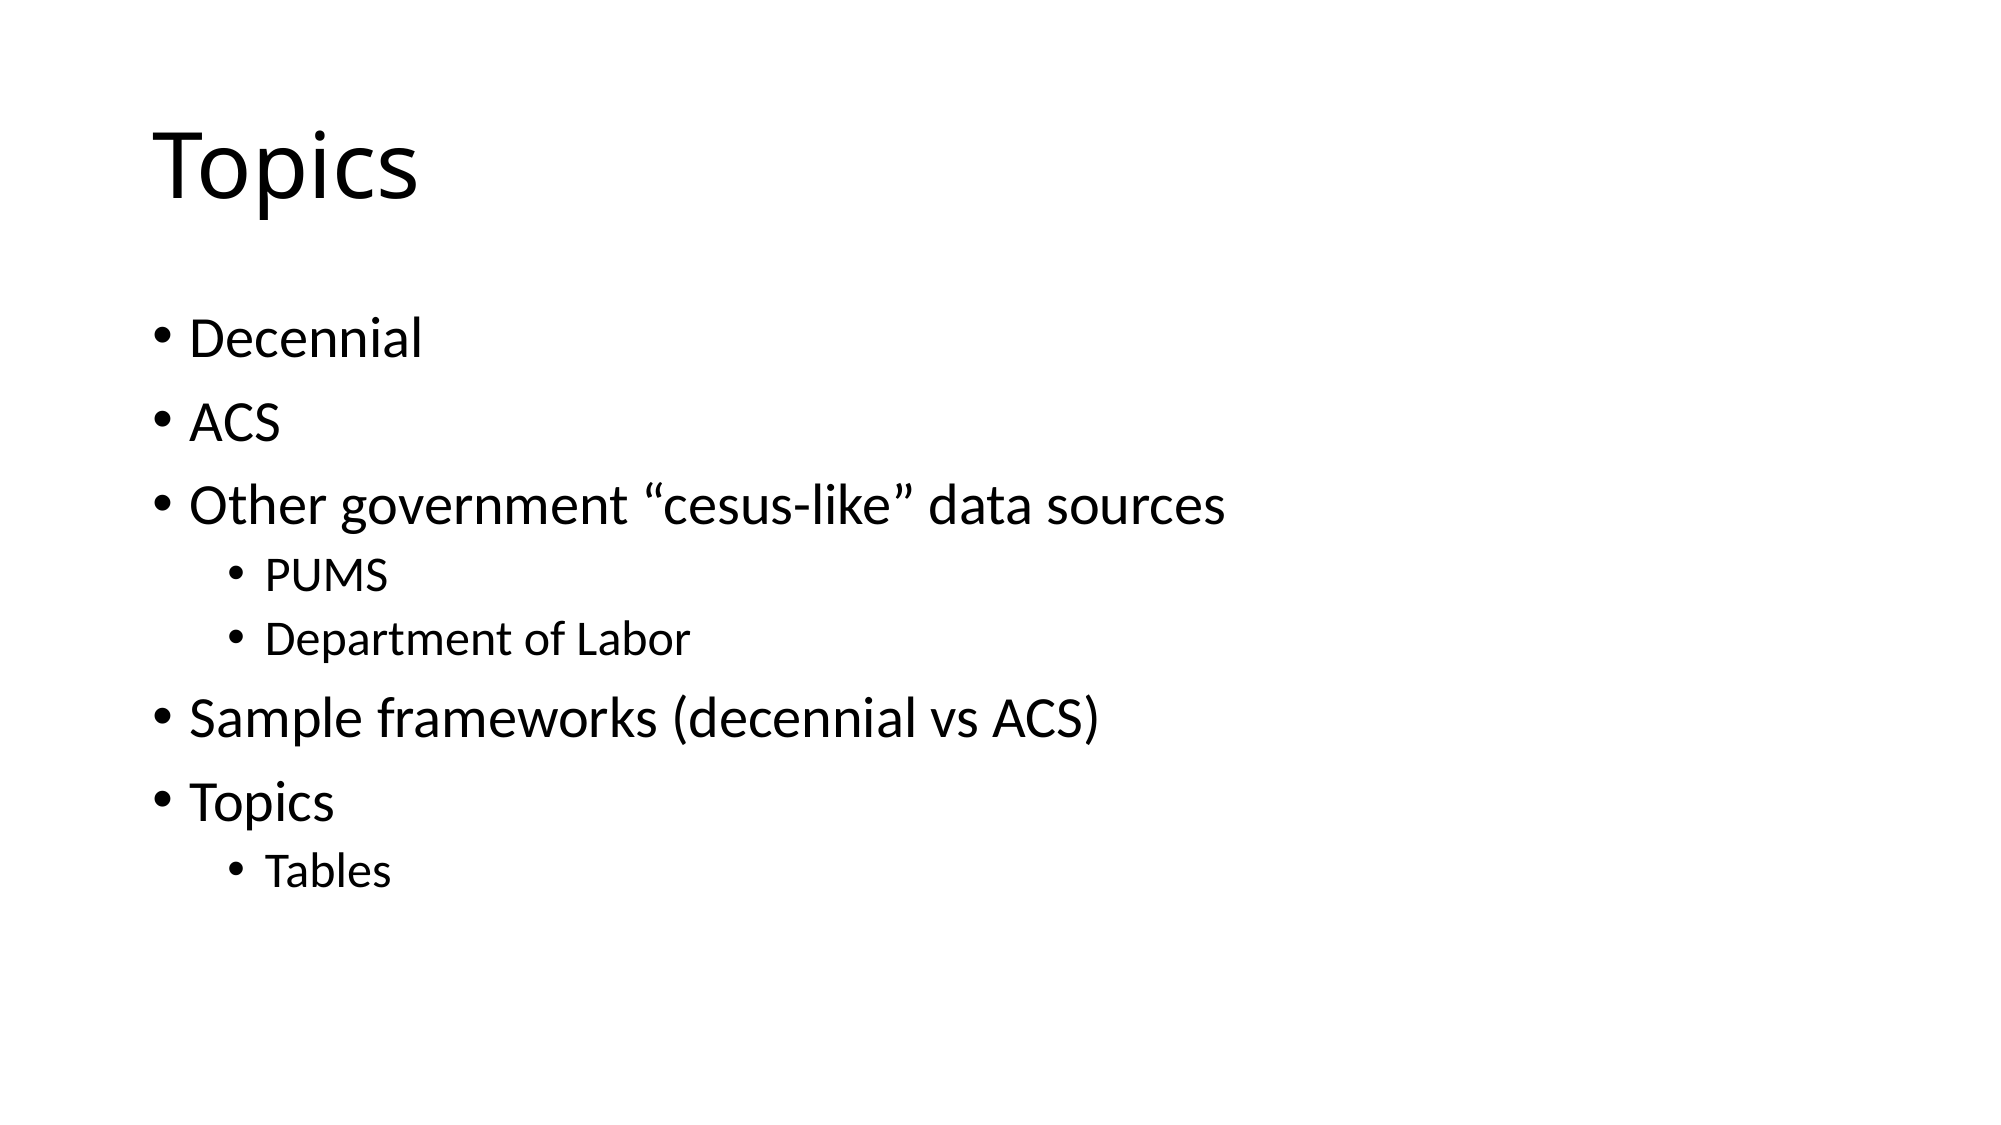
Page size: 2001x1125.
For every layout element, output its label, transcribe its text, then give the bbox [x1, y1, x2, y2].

title Topics [137, 59, 1863, 278]
list Decennial ACS Other government “cesus-like” data sources PUMS Department of Labor Sample frameworks (decennial vs ACS) Topics Tables [137, 299, 1863, 1014]
